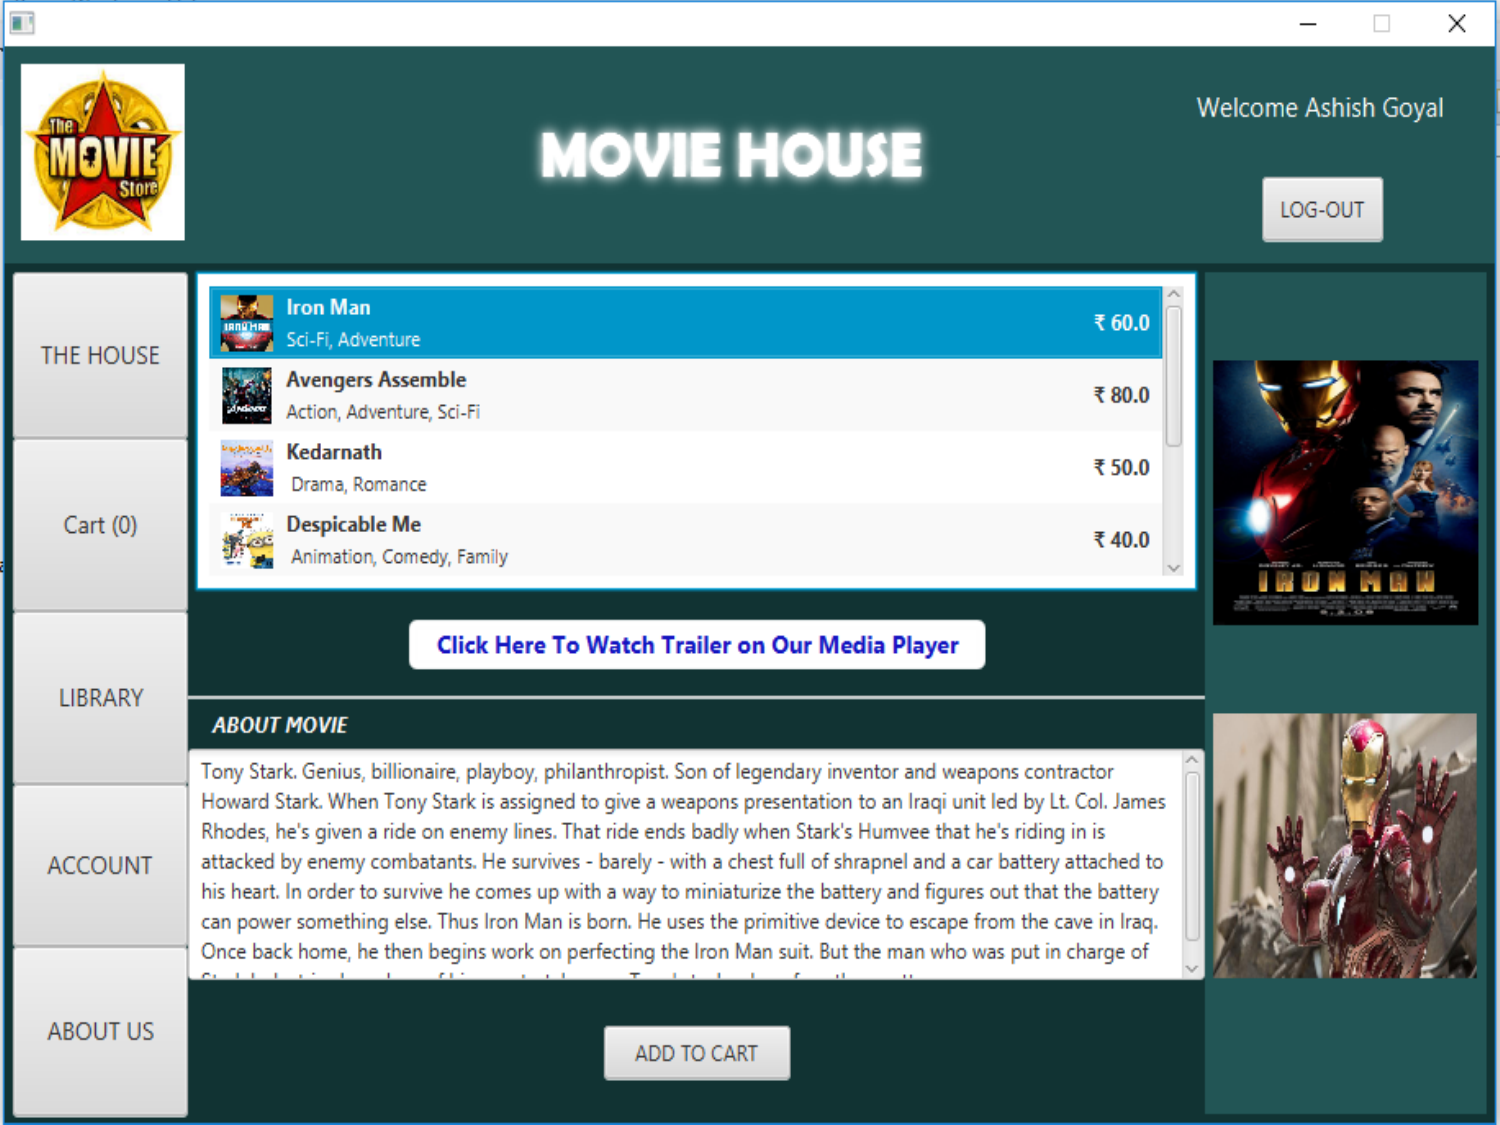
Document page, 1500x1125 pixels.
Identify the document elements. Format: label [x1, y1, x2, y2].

list [0, 0, 1500, 1125]
